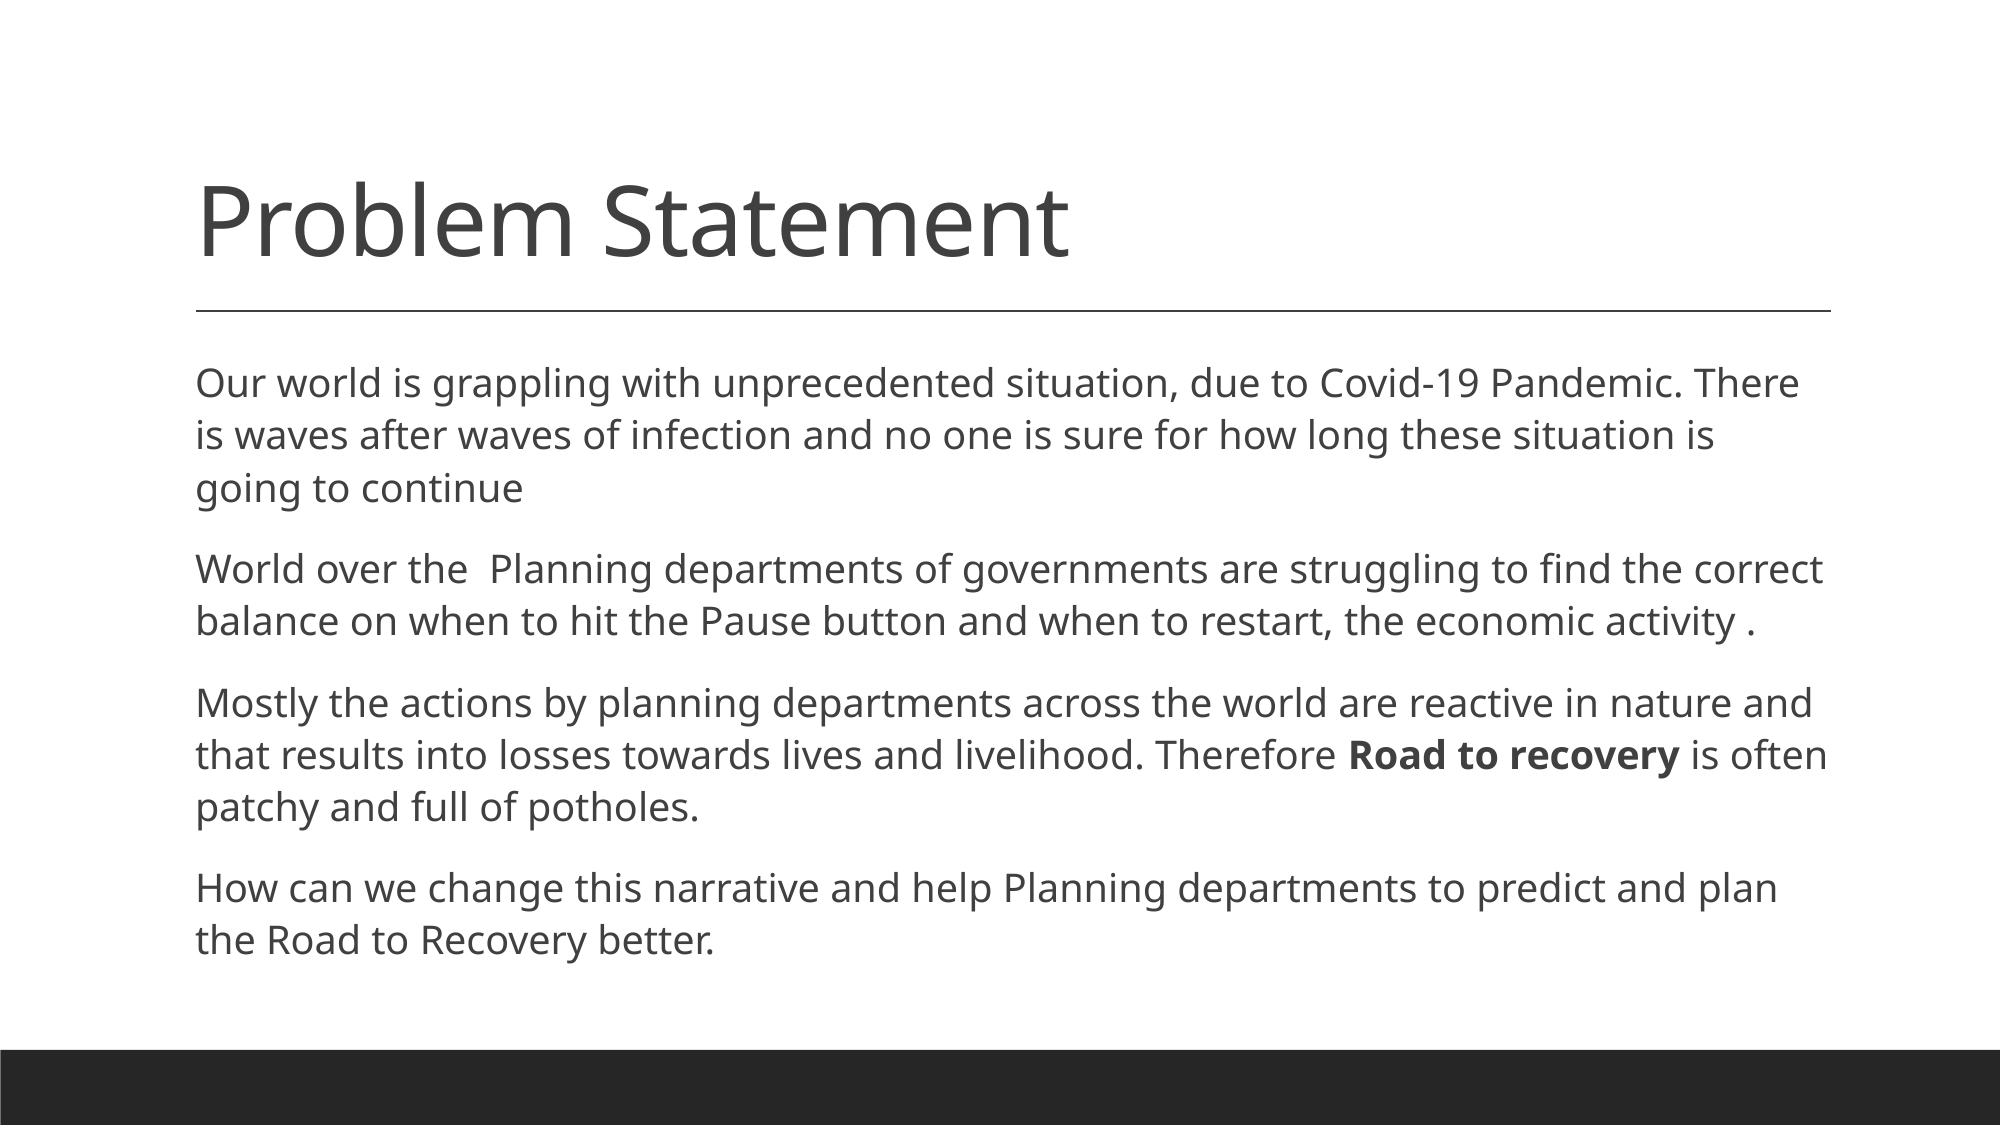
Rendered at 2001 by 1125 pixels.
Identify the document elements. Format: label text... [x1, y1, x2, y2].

list Our world is grappling with unprecedented situation, due to Covid-19 Pandemic. There is waves after waves of infection and no one is sure for how long these situation is going to continue World over the Planning departments of governments are struggling to find the correct balance on when to hit the Pause button and when to restart, the economic activity . Mostly the actions by planning departments across the world are reactive in nature and that results into losses towards lives and livelihood. Therefore Road to recovery is often patchy and full of potholes. How can we change this narrative and help Planning departments to predict and plan the Road to Recovery better. [180, 345, 1830, 963]
title Problem Statement [180, 47, 1830, 285]
